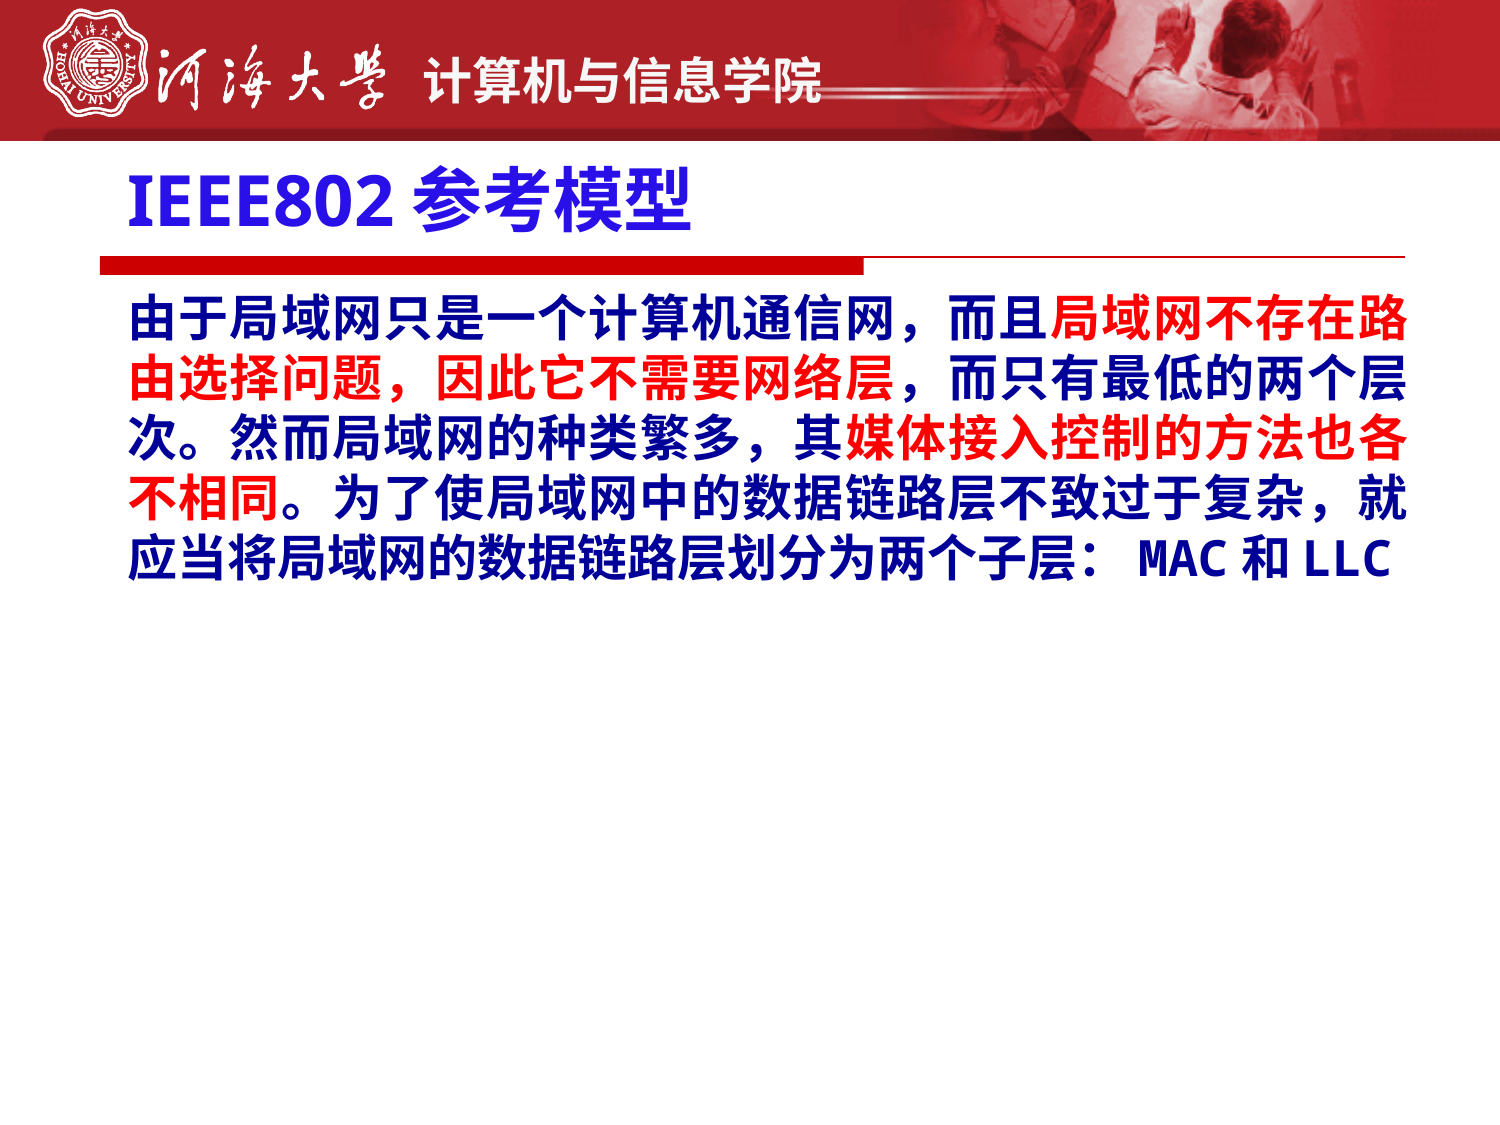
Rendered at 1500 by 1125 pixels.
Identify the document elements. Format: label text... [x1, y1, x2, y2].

picture [0, 0, 1500, 141]
text_box 由于局域网只是一个计算机通信网，而且局域网不存在路由选择问题，因此它不需要网络层，而只有最低的两个层次。然而局域网的种类繁多，其媒体接入控制的方法也各不相同。为了使局域网中的数据链路层不致过于复杂，就应当将局域网的数据链路层划分为两个子层：MAC和LLC [112, 278, 1424, 594]
title IEEE802参考模型 [112, 172, 857, 248]
